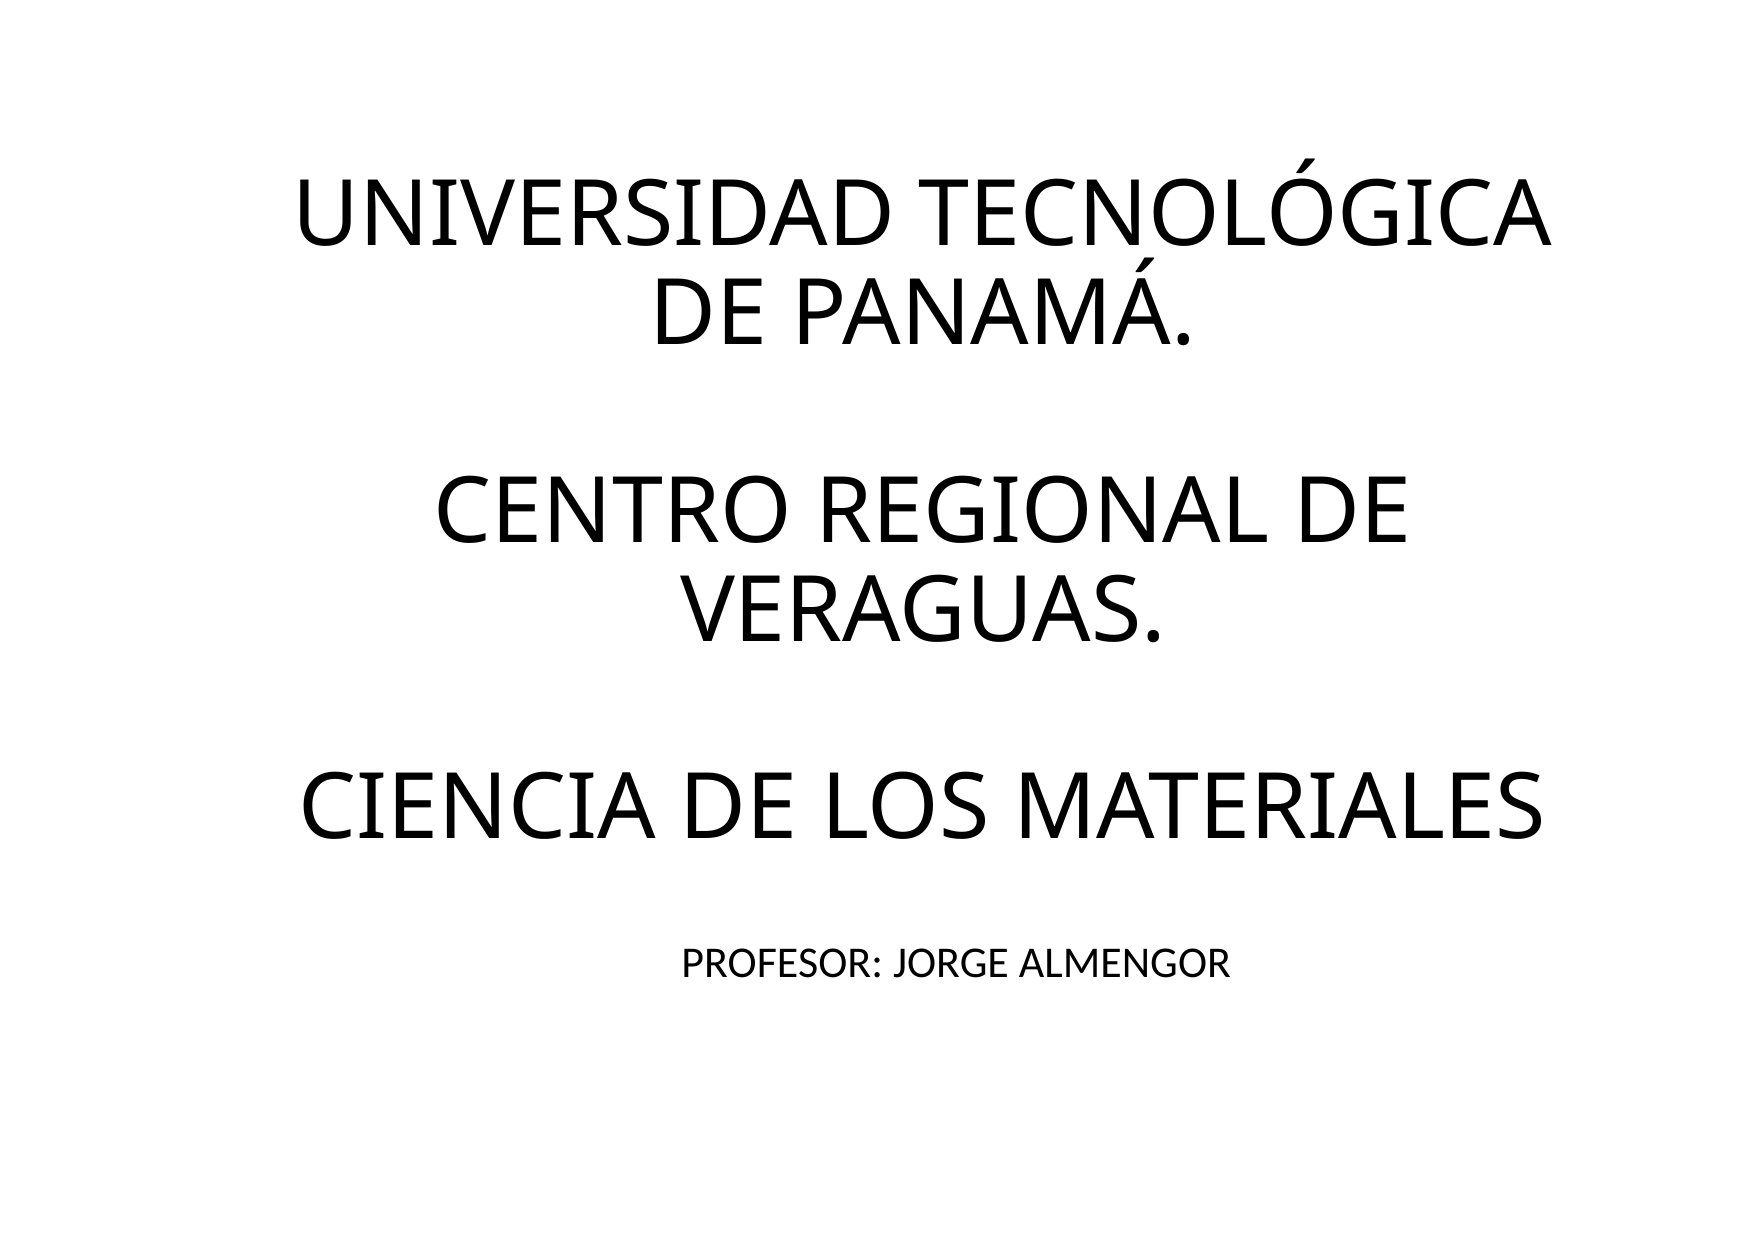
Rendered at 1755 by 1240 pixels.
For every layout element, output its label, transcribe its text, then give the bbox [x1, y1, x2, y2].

title UNIVERSIDAD TECNOLÓGICA DE PANAMÁ. CENTRO REGIONAL DE VERAGUAS. CIENCIA DE LOS MATERIALES [252, 457, 1595, 867]
subtitle PROFESOR: JORGE ALMENGOR [323, 932, 1590, 1136]
